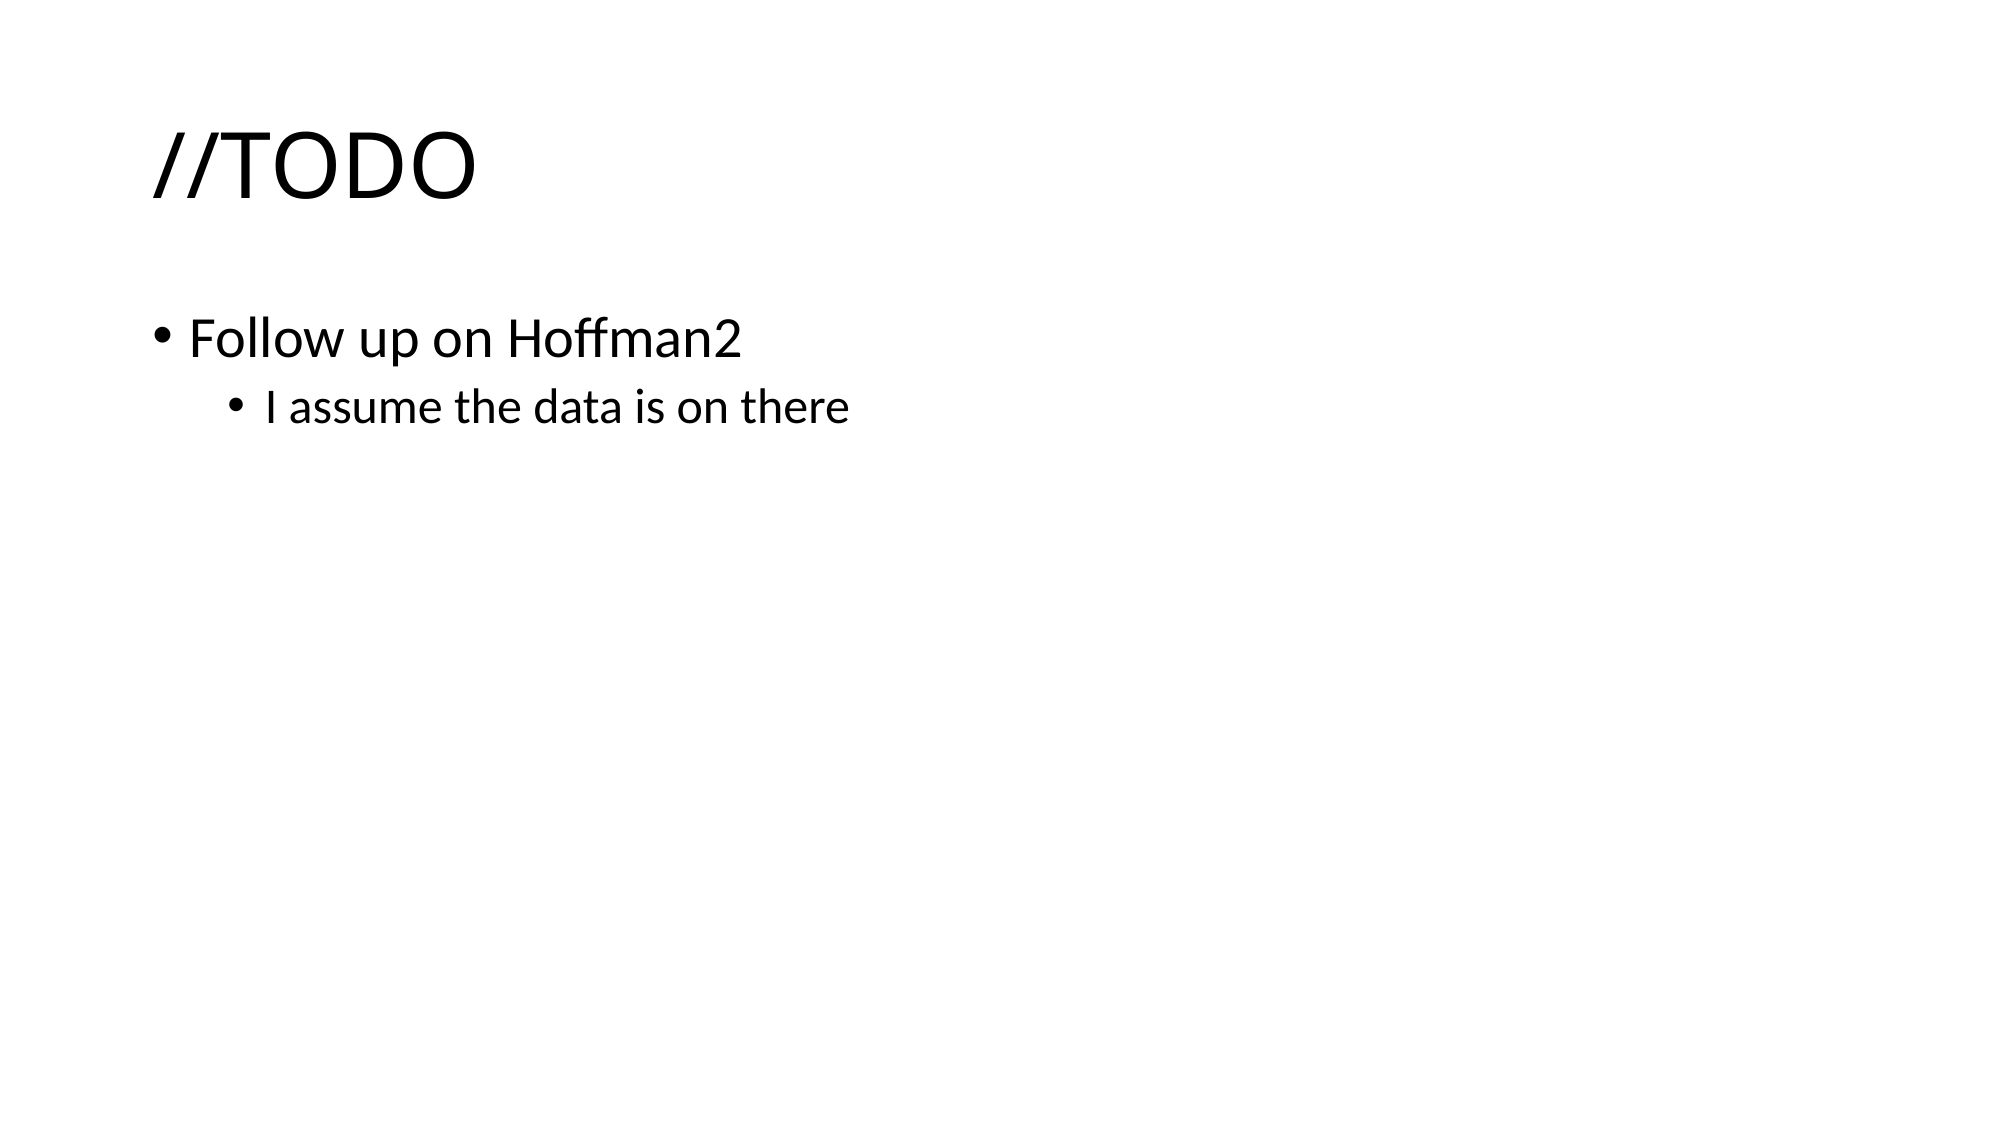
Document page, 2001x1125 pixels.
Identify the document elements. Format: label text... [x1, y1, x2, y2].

list Follow up on Hoffman2 I assume the data is on there [137, 299, 1863, 1014]
title //TODO [137, 59, 1863, 278]
